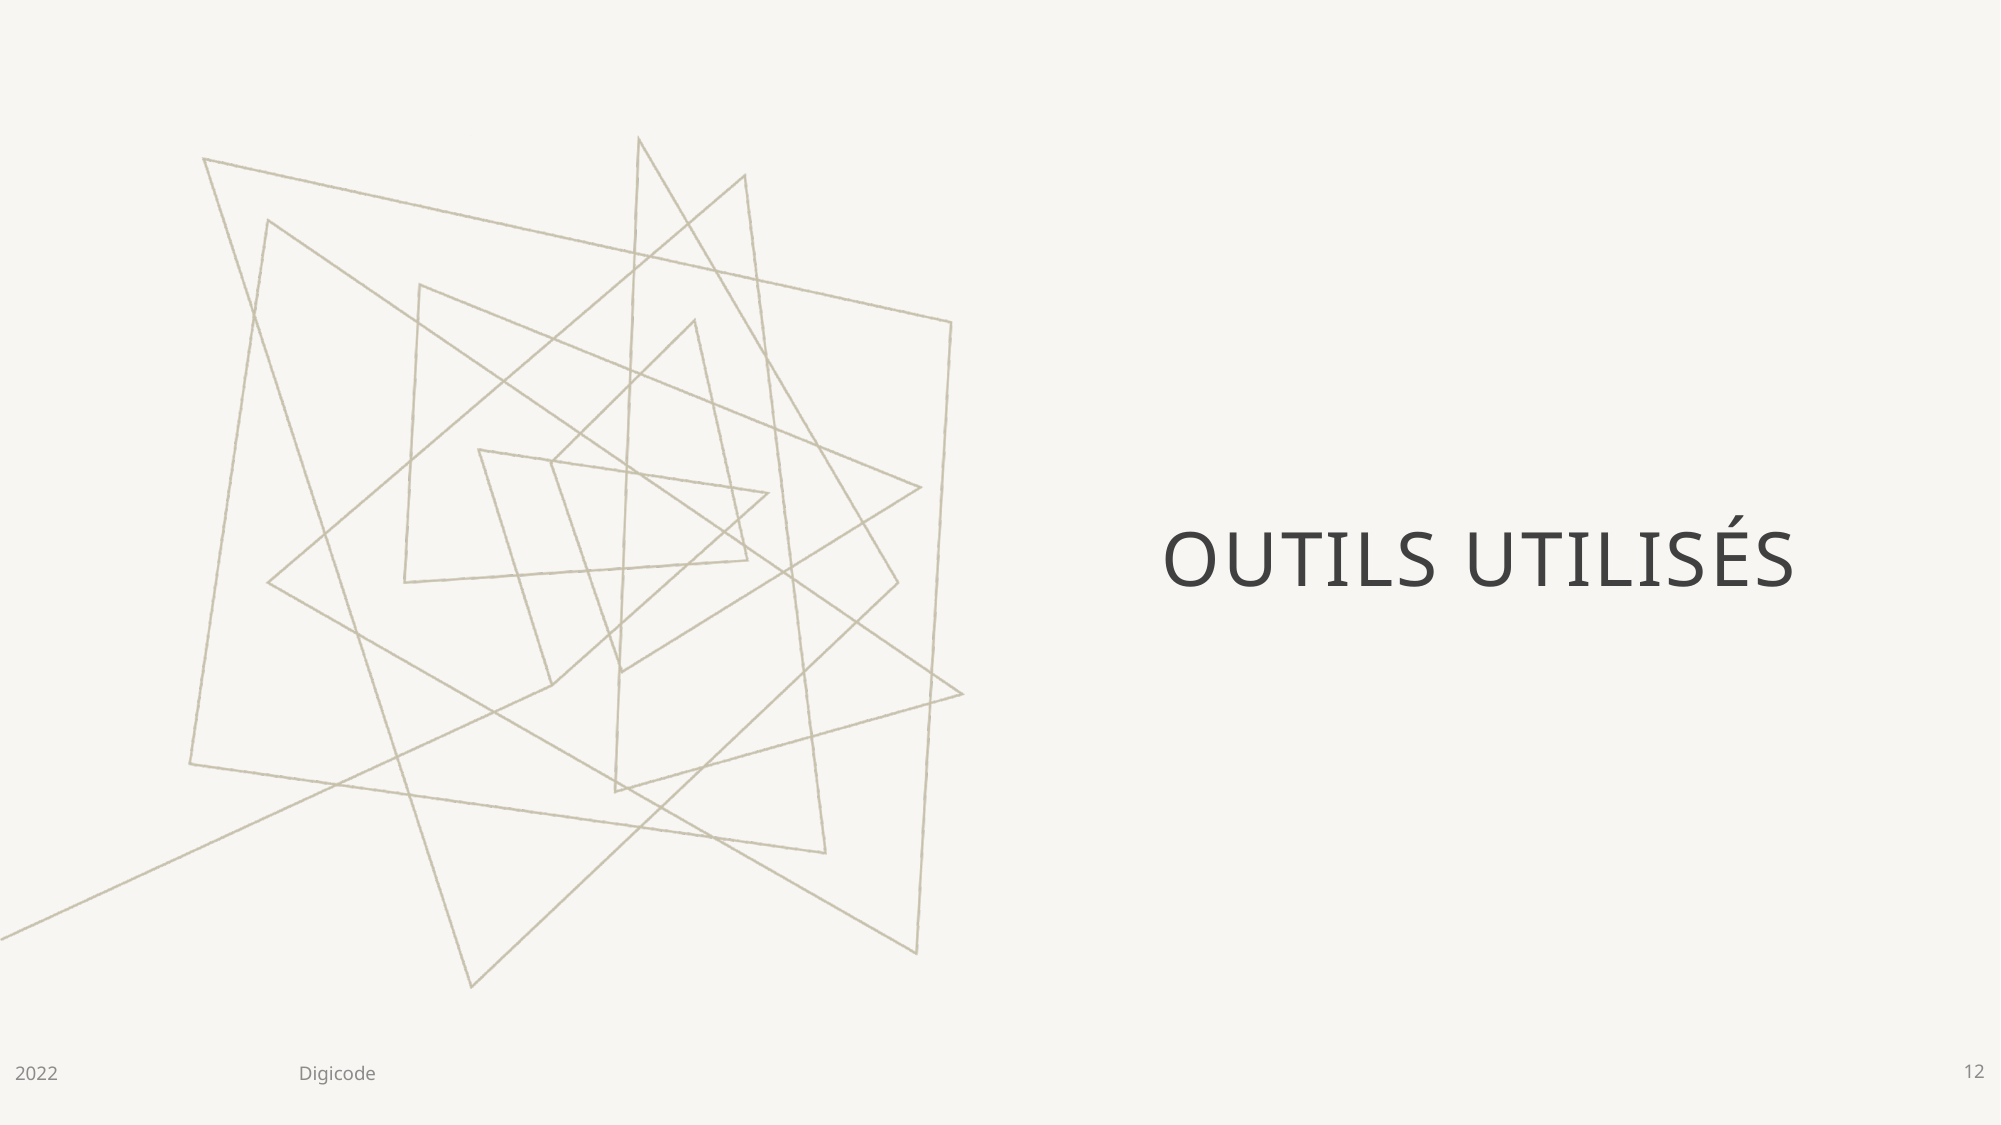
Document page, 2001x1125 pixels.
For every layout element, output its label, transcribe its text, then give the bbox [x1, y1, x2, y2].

picture [0, 135, 965, 989]
footer Digicode [0, 1042, 675, 1103]
title Outils utilisés [1146, 421, 1833, 704]
slide_number 12 [1550, 1042, 2000, 1103]
